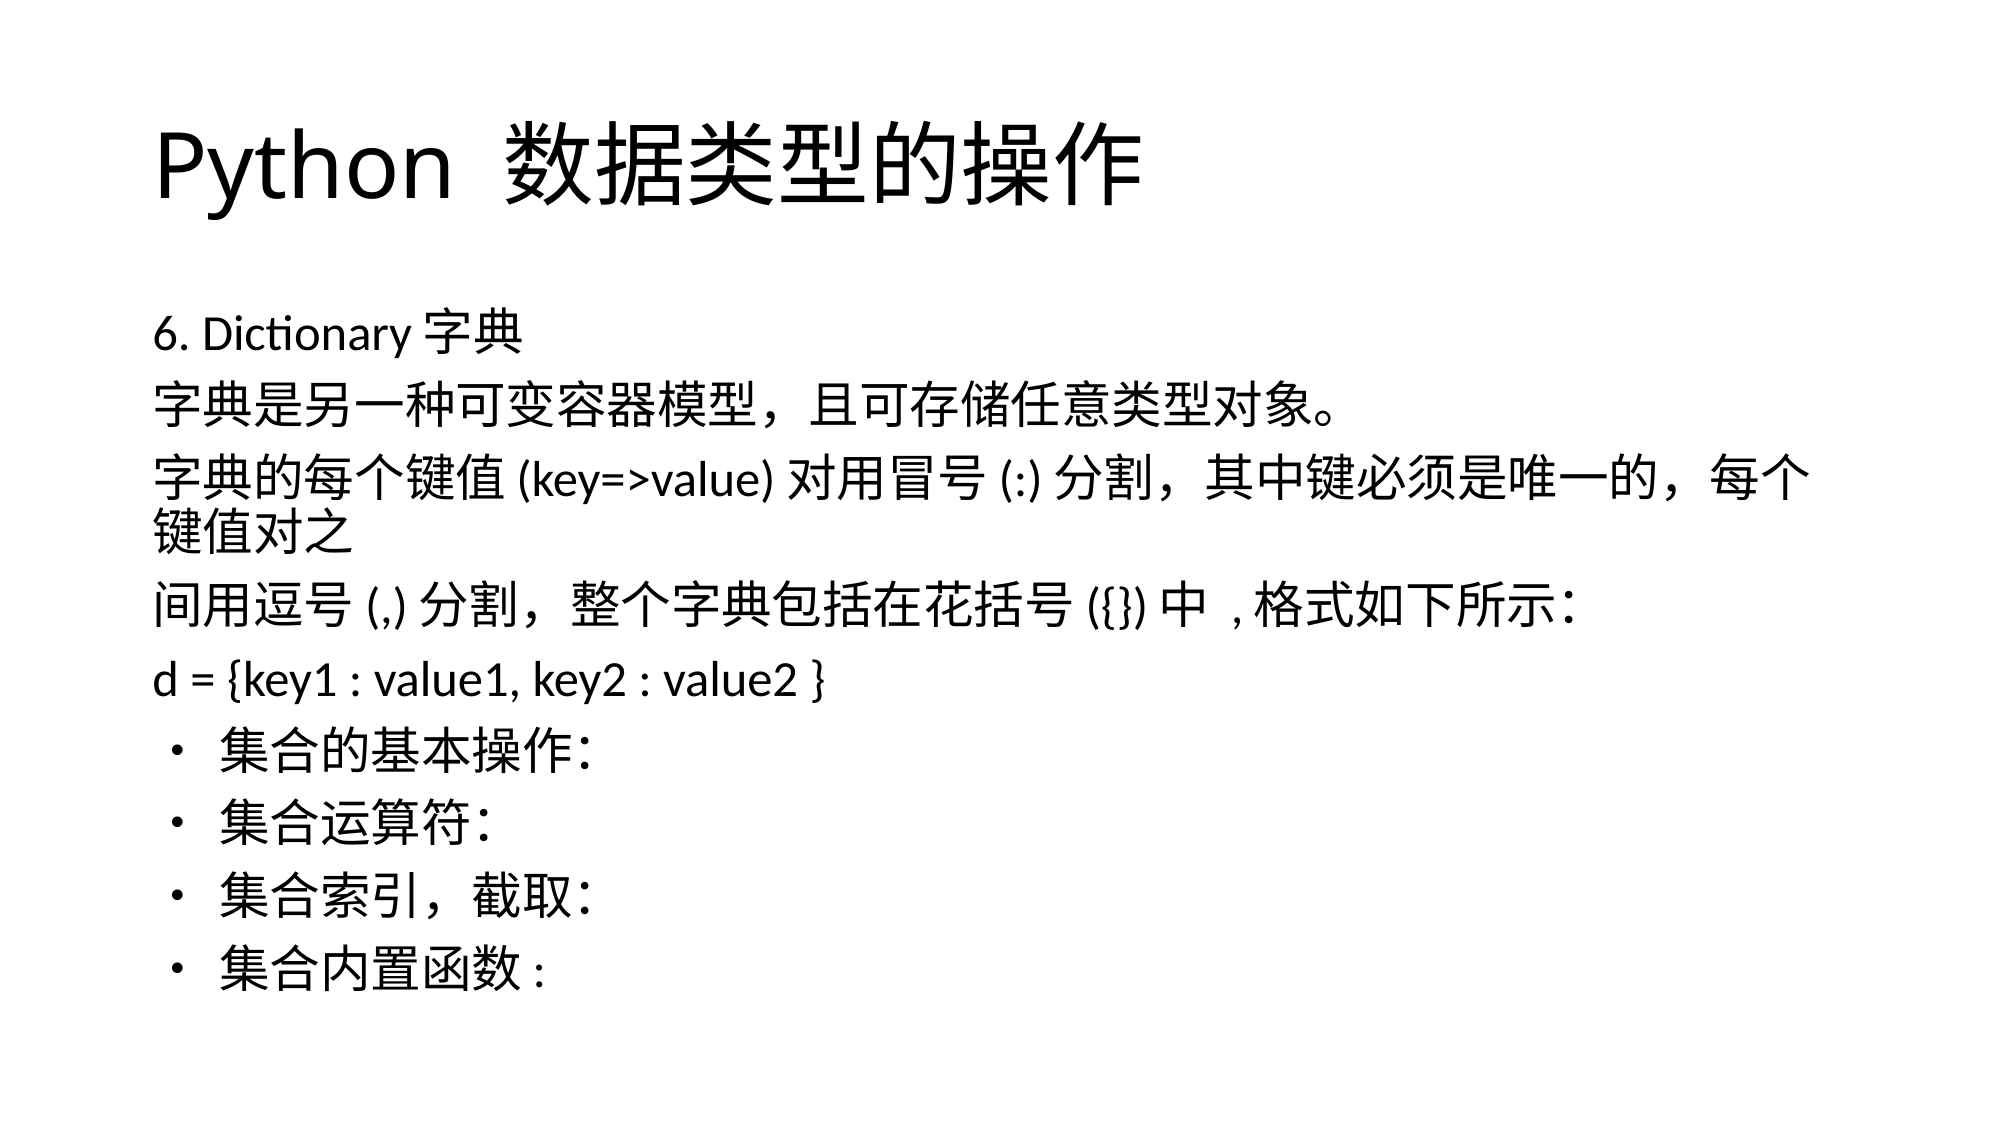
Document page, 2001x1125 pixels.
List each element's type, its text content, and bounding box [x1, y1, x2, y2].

title Python 数据类型的操作 [137, 59, 1863, 278]
list 6. Dictionary字典 字典是另一种可变容器模型，且可存储任意类型对象。 字典的每个键值(key=>value)对用冒号(:)分割，其中键必须是唯一的，每个键值对之 间用逗号(,)分割，整个字典包括在花括号({})中 ,格式如下所示： d = {key1 : value1, key2 : value2 } • 集合的基本操作： • 集合运算符： • 集合索引，截取： • 集合内置函数: [137, 299, 1863, 1014]
